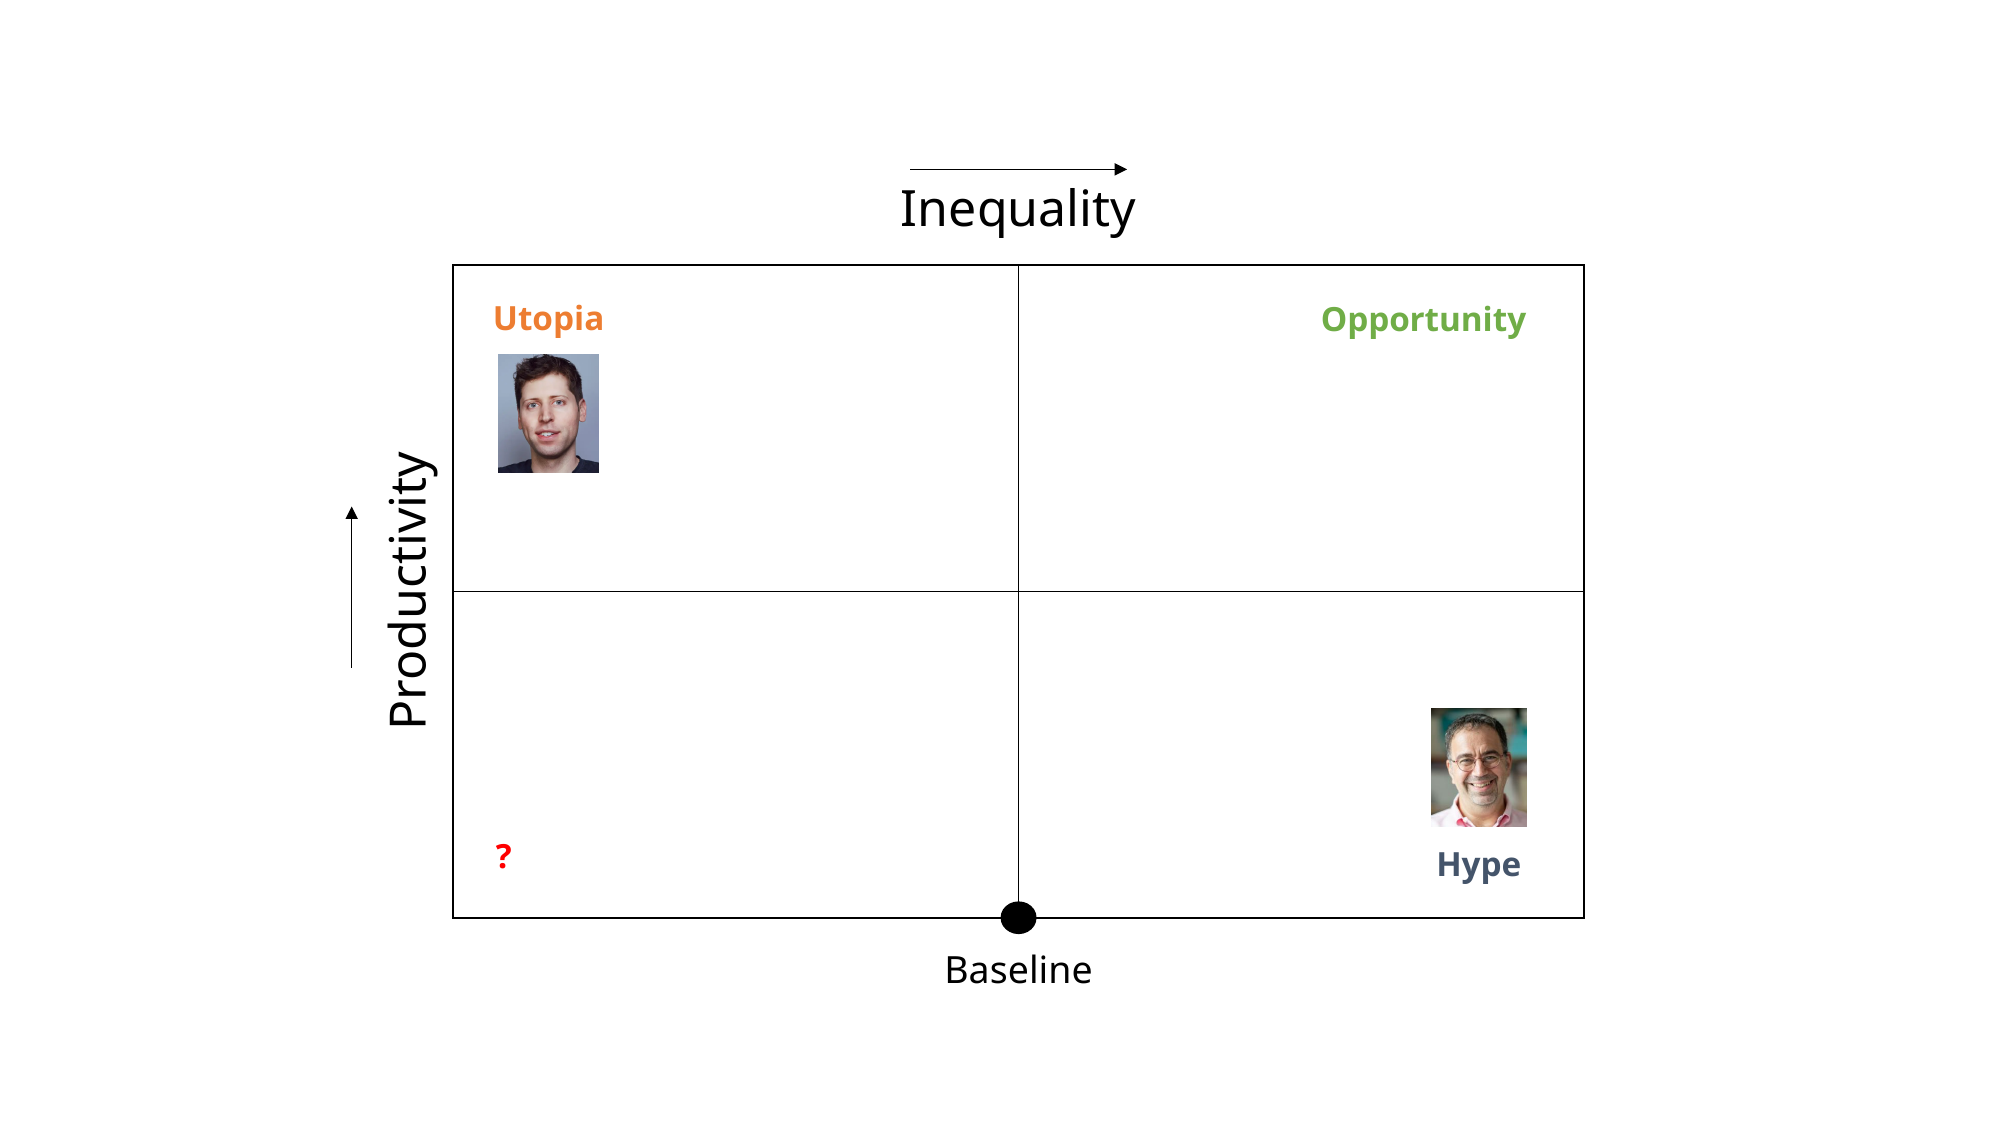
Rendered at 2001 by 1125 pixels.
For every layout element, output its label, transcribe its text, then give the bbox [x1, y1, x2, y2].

text_box [1000, 901, 1037, 935]
text_box ? [481, 828, 527, 883]
text_box [452, 592, 1018, 919]
text_box [1019, 592, 1585, 919]
text_box Opportunity [1306, 290, 1542, 346]
text_box [1019, 264, 1585, 591]
picture [498, 354, 599, 473]
text_box Productivity [368, 436, 443, 746]
text_box [452, 264, 1018, 591]
text_box Utopia [478, 289, 620, 345]
text_box Hype [1421, 836, 1537, 891]
text_box Inequality [886, 169, 1152, 245]
picture [1431, 708, 1527, 827]
text_box Baseline [929, 938, 1108, 999]
